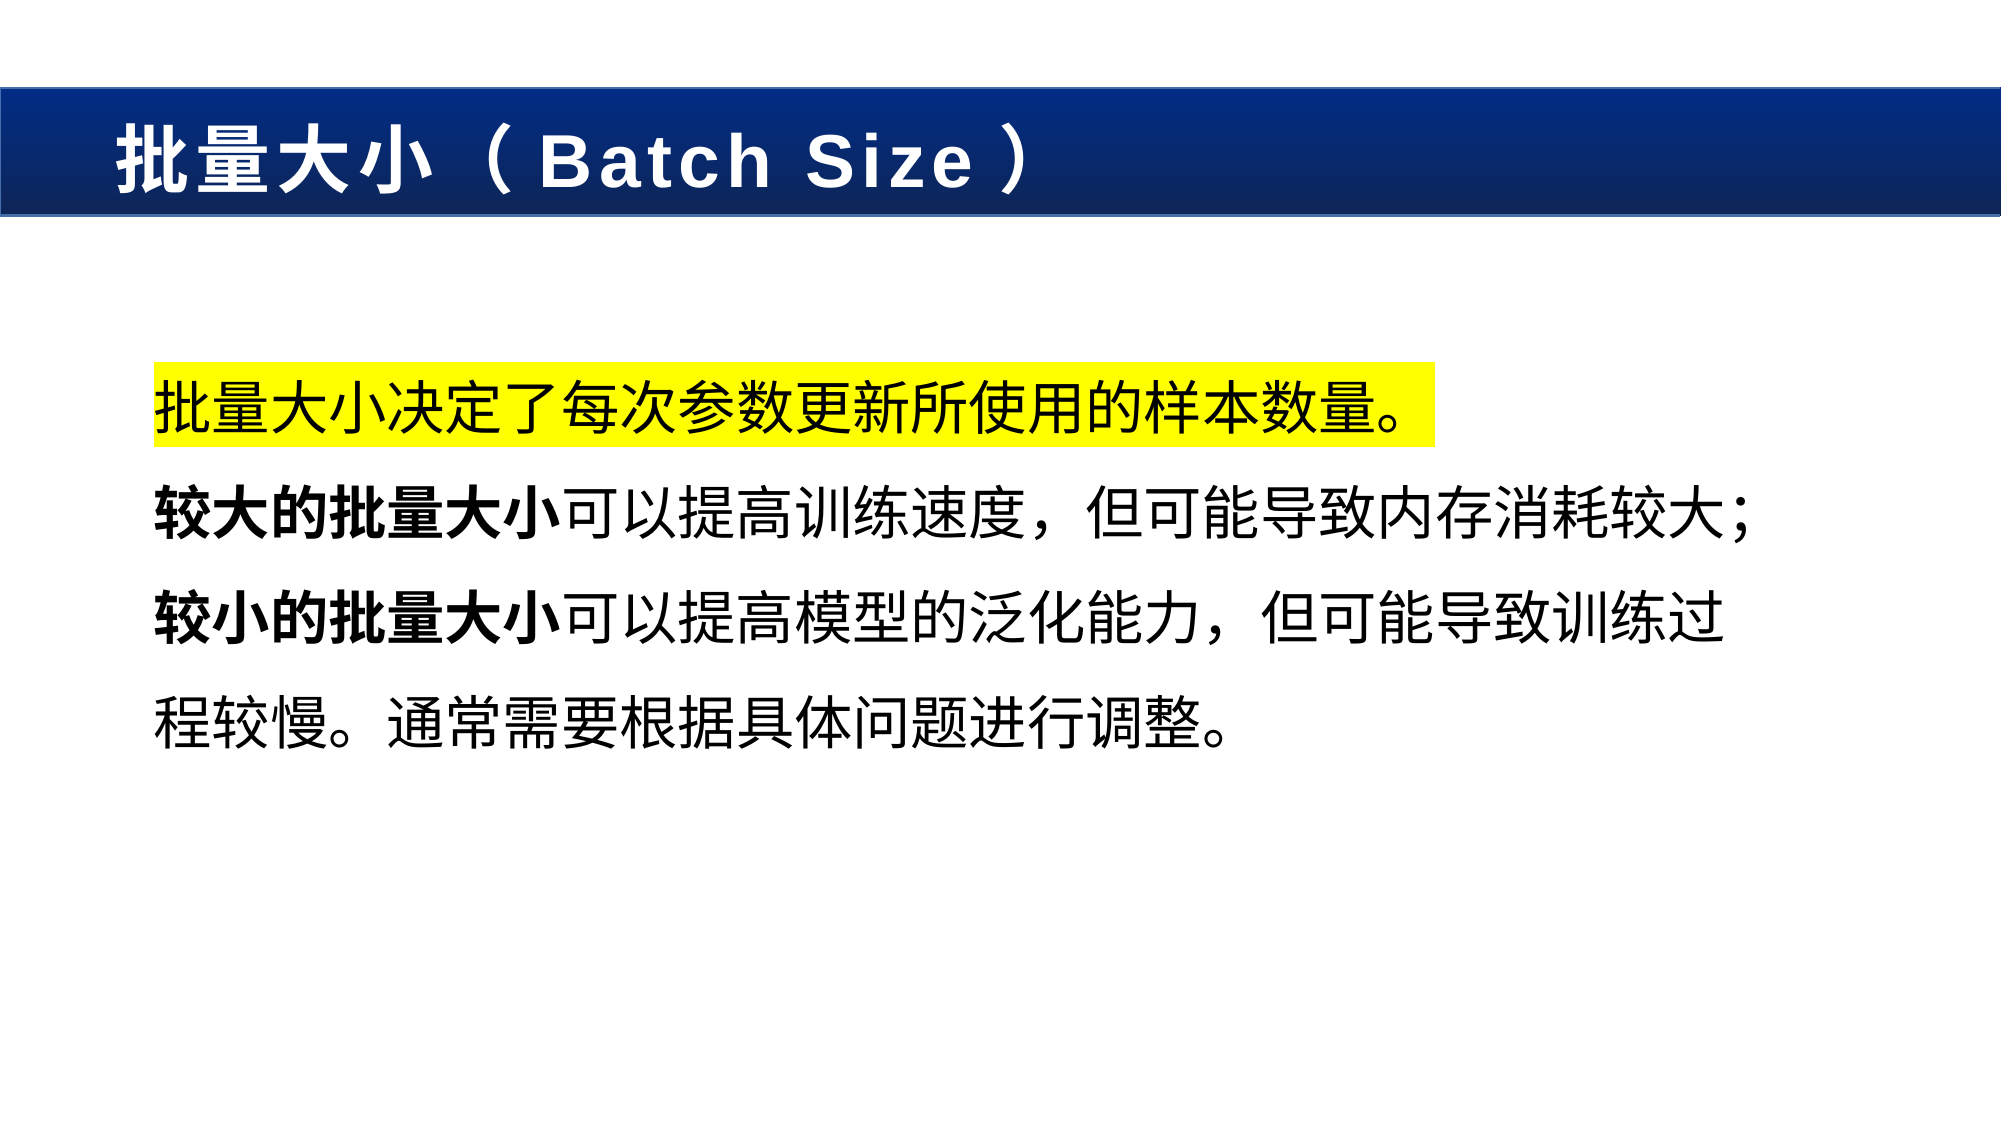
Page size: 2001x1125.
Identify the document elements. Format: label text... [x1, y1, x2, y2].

text_box 批量大小决定了每次参数更新所使用的样本数量。 较大的批量大小可以提高训练速度，但可能导致内存消耗较大； 较小的批量大小可以提高模型的泛化能力，但可能导致训练过程较慢。通常需要根据具体问题进行调整。 [138, 329, 1796, 764]
text_box [0, 87, 2000, 217]
title 批量大小（Batch Size） [99, 99, 1900, 216]
